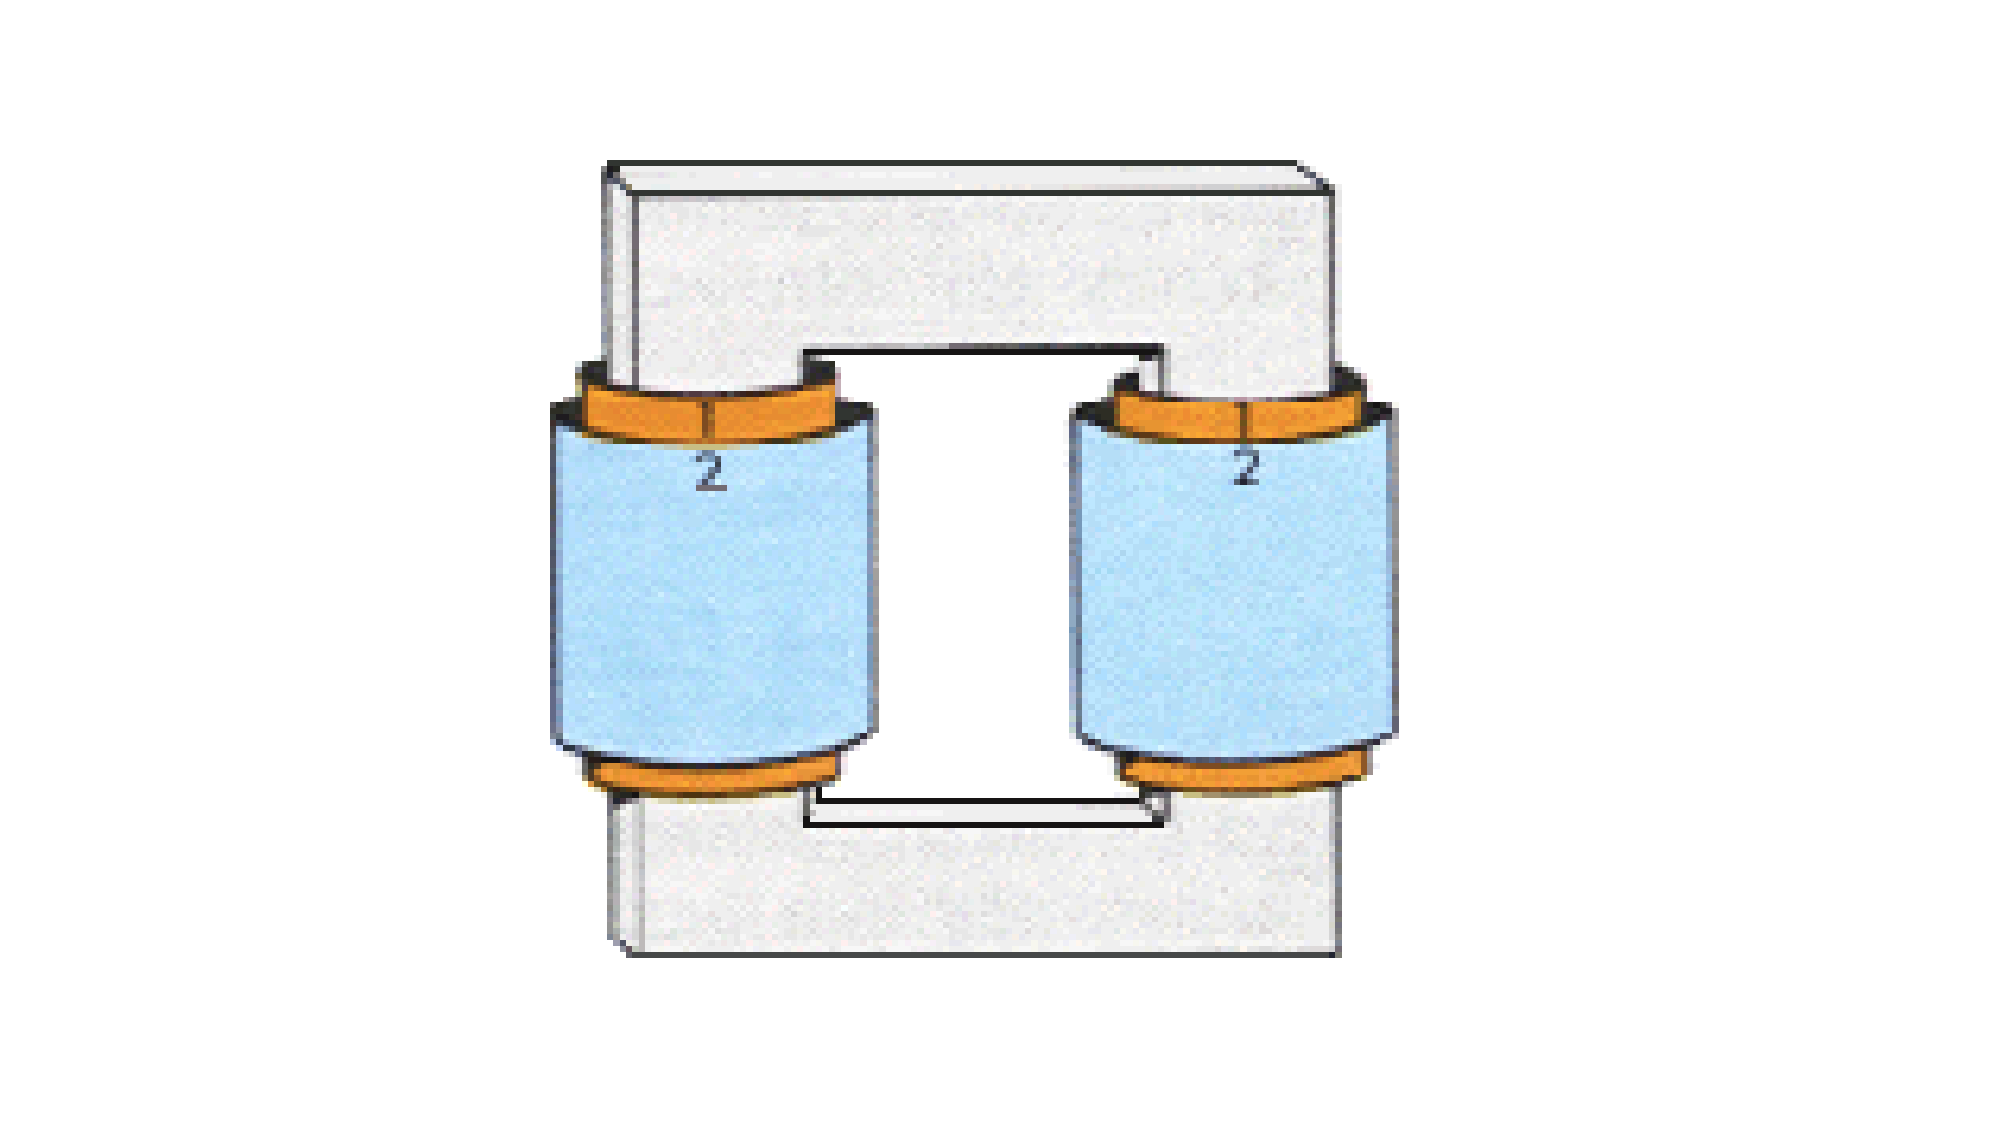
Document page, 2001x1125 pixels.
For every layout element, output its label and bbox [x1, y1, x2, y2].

picture [524, 137, 1450, 988]
